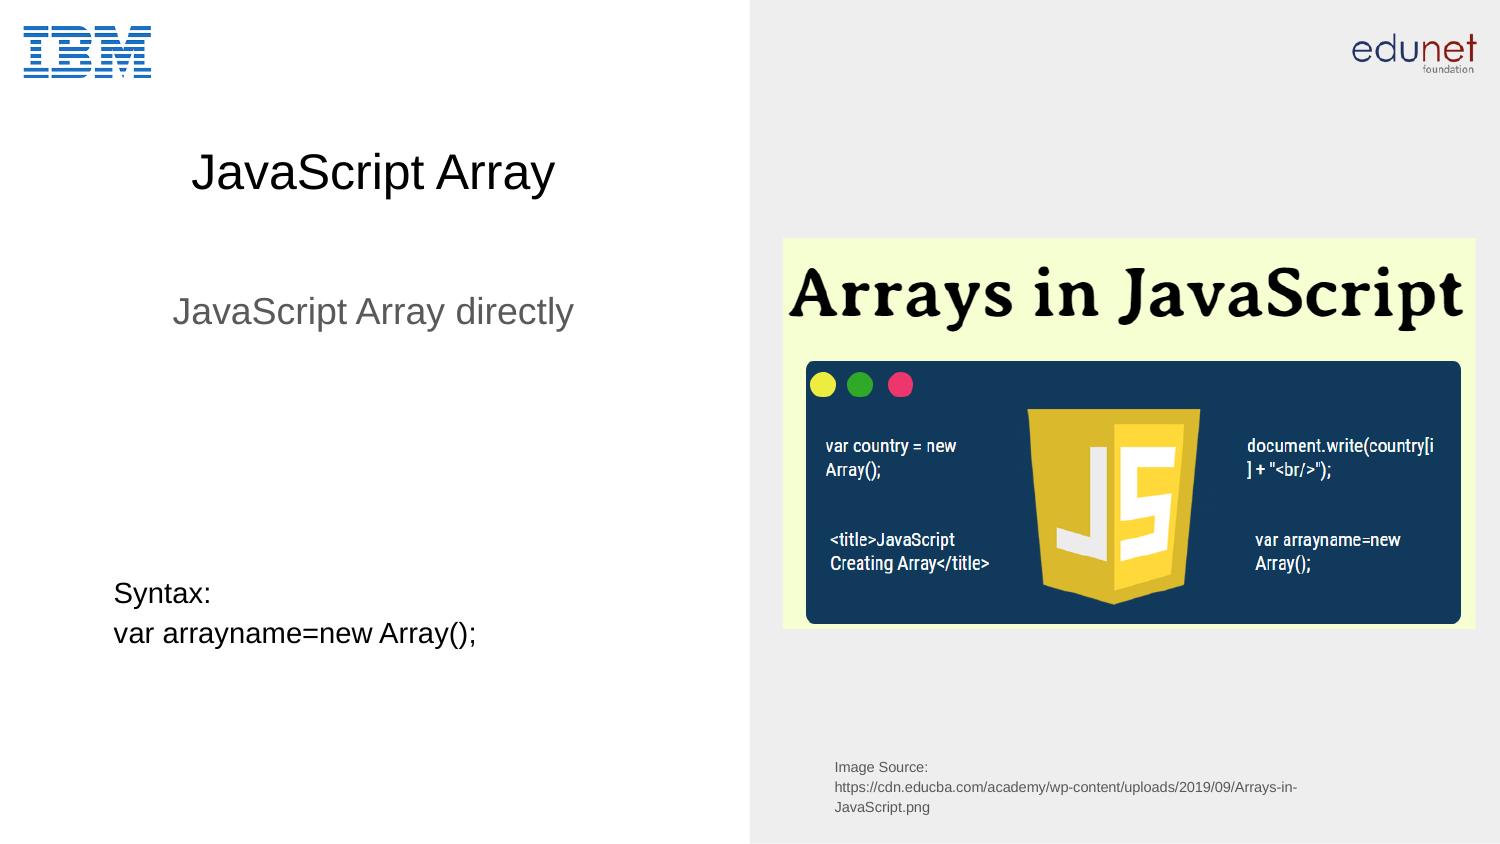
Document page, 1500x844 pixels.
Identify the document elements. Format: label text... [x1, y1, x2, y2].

picture [23, 26, 151, 78]
list Syntax: var arrayname=new Array(); [75, 455, 706, 763]
title JavaScript Array [41, 117, 706, 223]
picture [782, 238, 1476, 629]
subtitle JavaScript Array directly [41, 257, 706, 363]
picture [1350, 26, 1480, 78]
list Image Source: https://cdn.educba.com/academy/wp-content/uploads/2019/09/Arrays-in-JavaScript.png [819, 740, 1377, 814]
